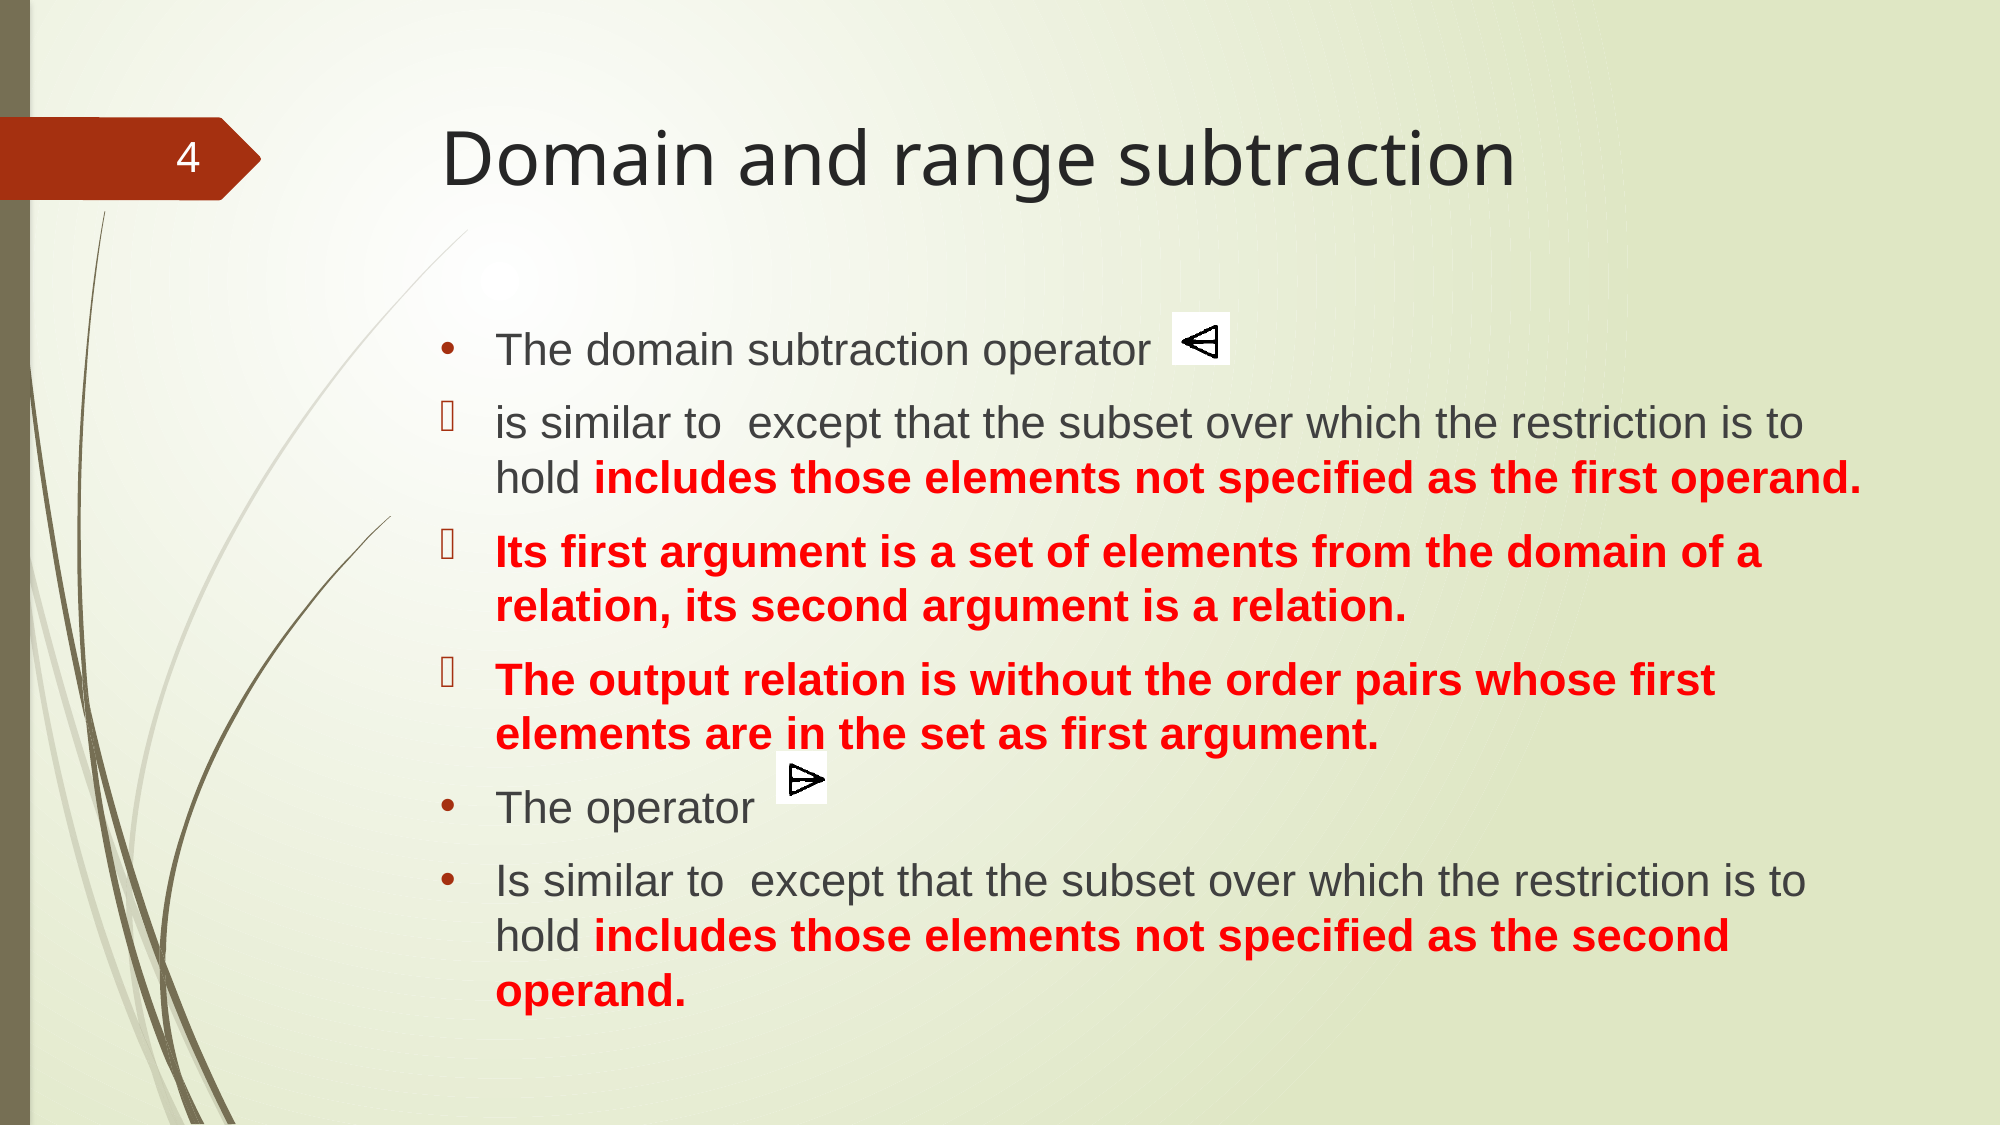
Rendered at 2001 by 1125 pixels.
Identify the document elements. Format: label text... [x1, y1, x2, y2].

picture [1172, 312, 1231, 365]
slide_number 4 [87, 129, 216, 190]
picture [776, 750, 827, 804]
title Domain and range subtraction [425, 102, 1888, 313]
